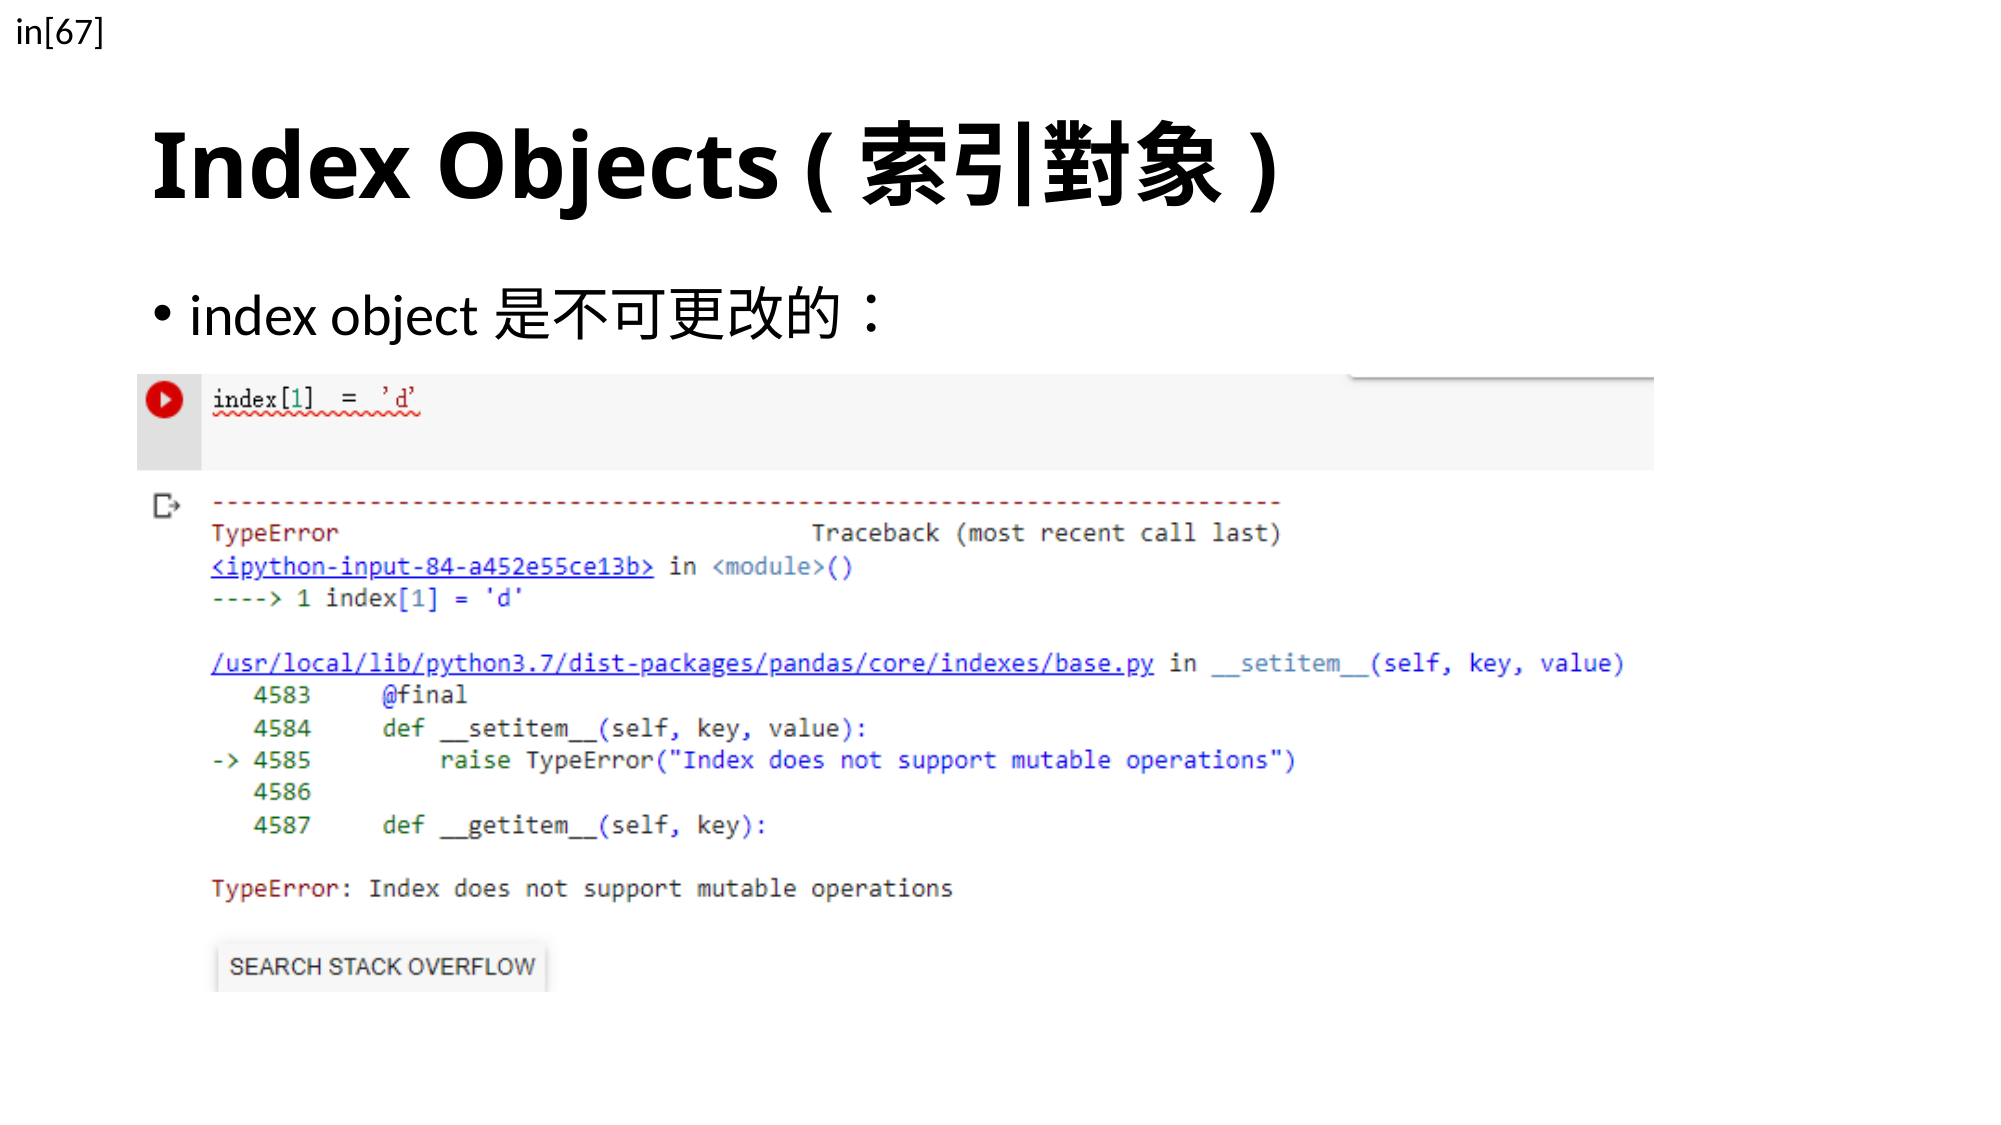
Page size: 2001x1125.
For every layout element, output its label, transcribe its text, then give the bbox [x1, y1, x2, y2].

list index object是不可更改的： [137, 277, 1863, 992]
picture [137, 374, 1654, 992]
title Index Objects (索引對象) [137, 59, 1863, 277]
text_box in[67] [0, 0, 120, 59]
